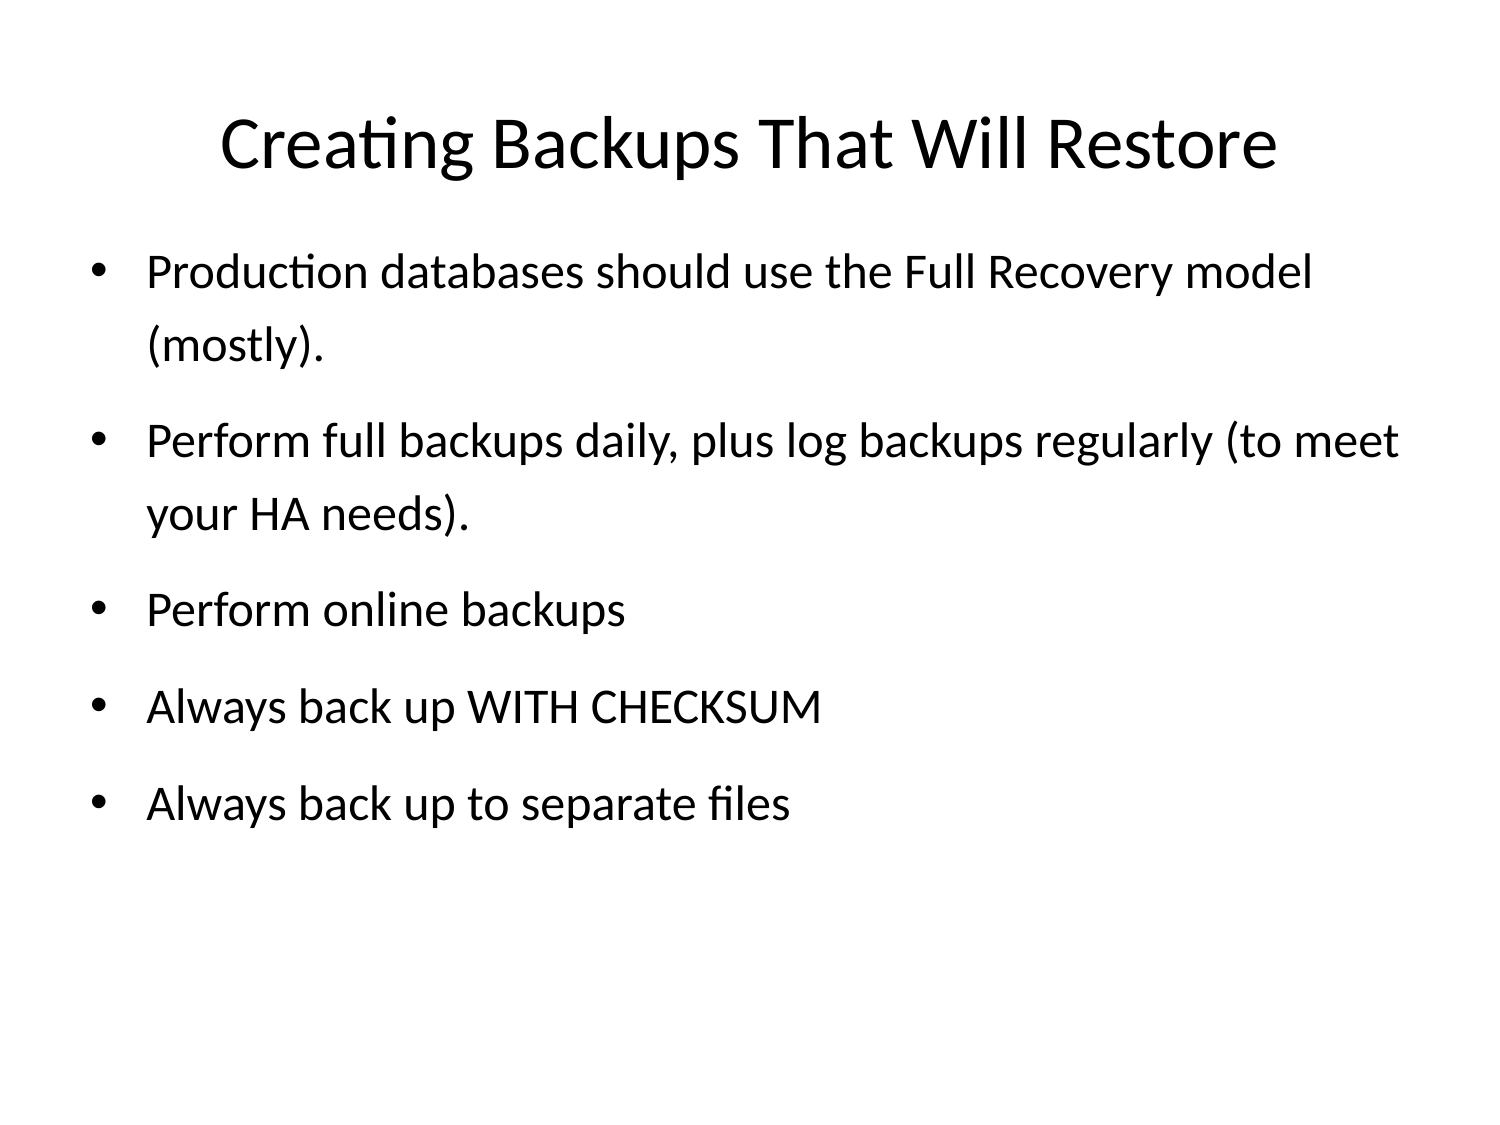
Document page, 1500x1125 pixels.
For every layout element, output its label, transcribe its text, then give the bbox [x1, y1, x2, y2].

list Production databases should use the Full Recovery model (mostly). Perform full backups daily, plus log backups regularly (to meet your HA needs). Perform online backups Always back up WITH CHECKSUM Always back up to separate files [74, 219, 1426, 1075]
title Creating Backups That Will Restore [74, 44, 1426, 219]
